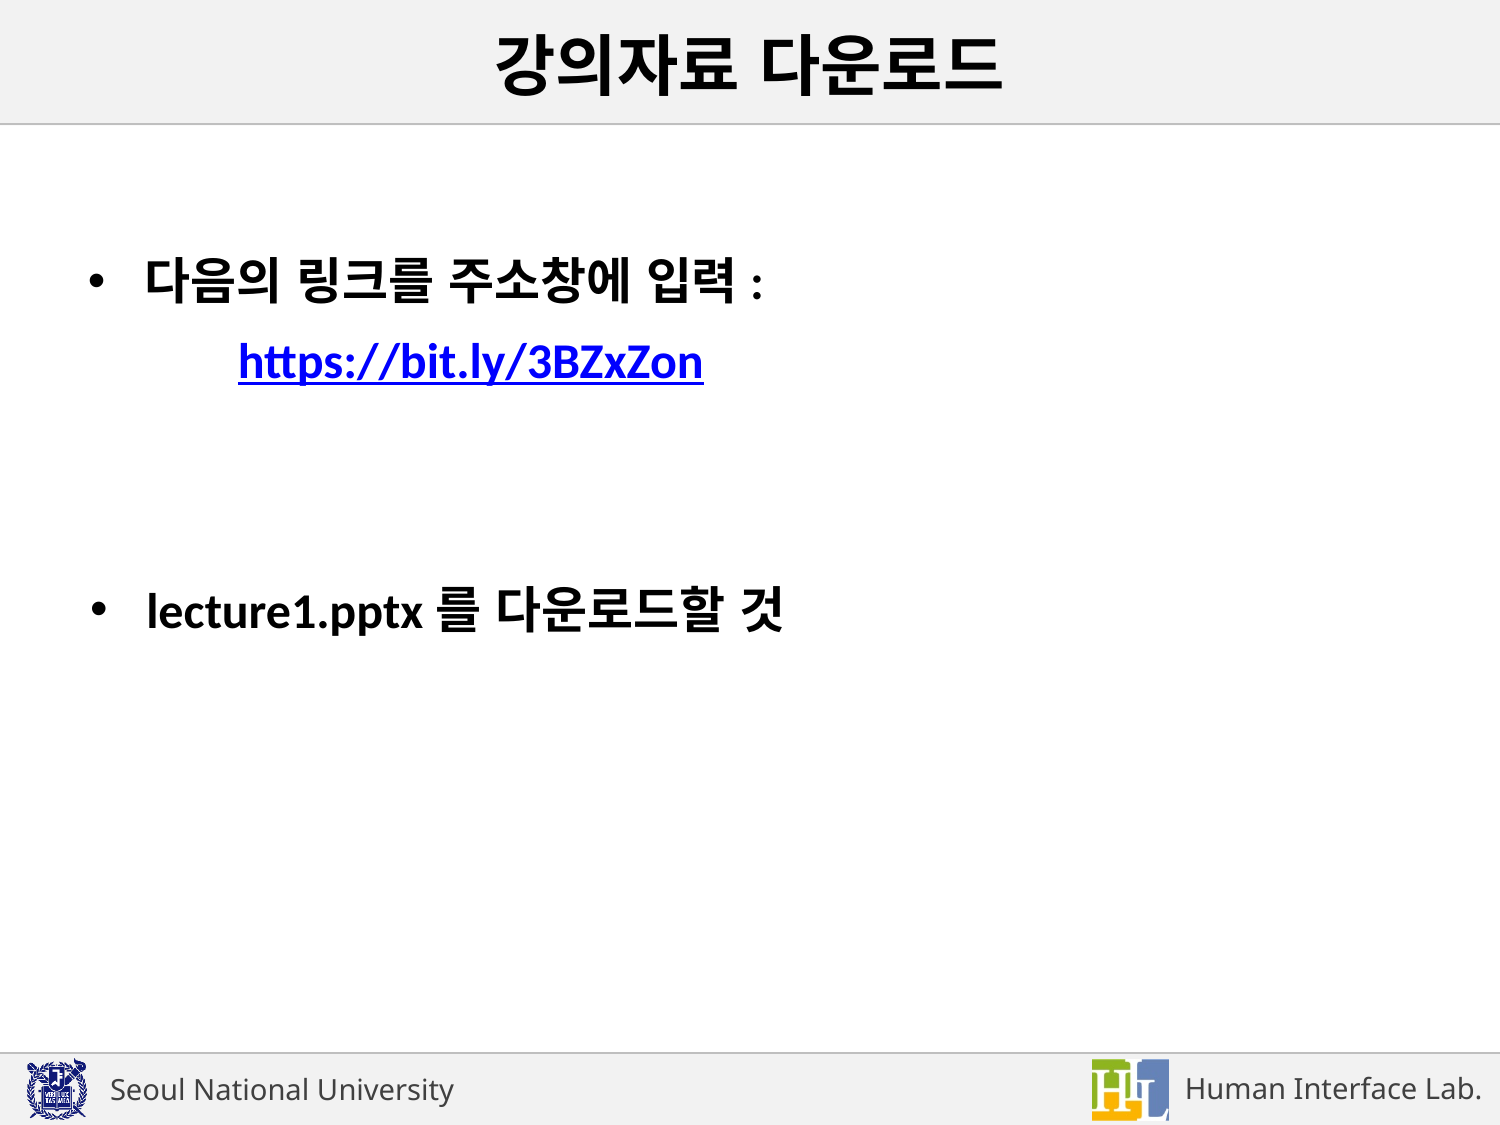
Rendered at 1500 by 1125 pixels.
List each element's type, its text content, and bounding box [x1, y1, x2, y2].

text_box lecture1.pptx를 다운로드할 것 [74, 562, 957, 663]
title 강의자료 다운로드 [75, 13, 1425, 114]
picture [25, 1058, 88, 1120]
picture [1092, 1059, 1169, 1121]
list 다음의 링크를 주소창에 입력: https://bit.ly/3BZxZon [72, 234, 955, 418]
